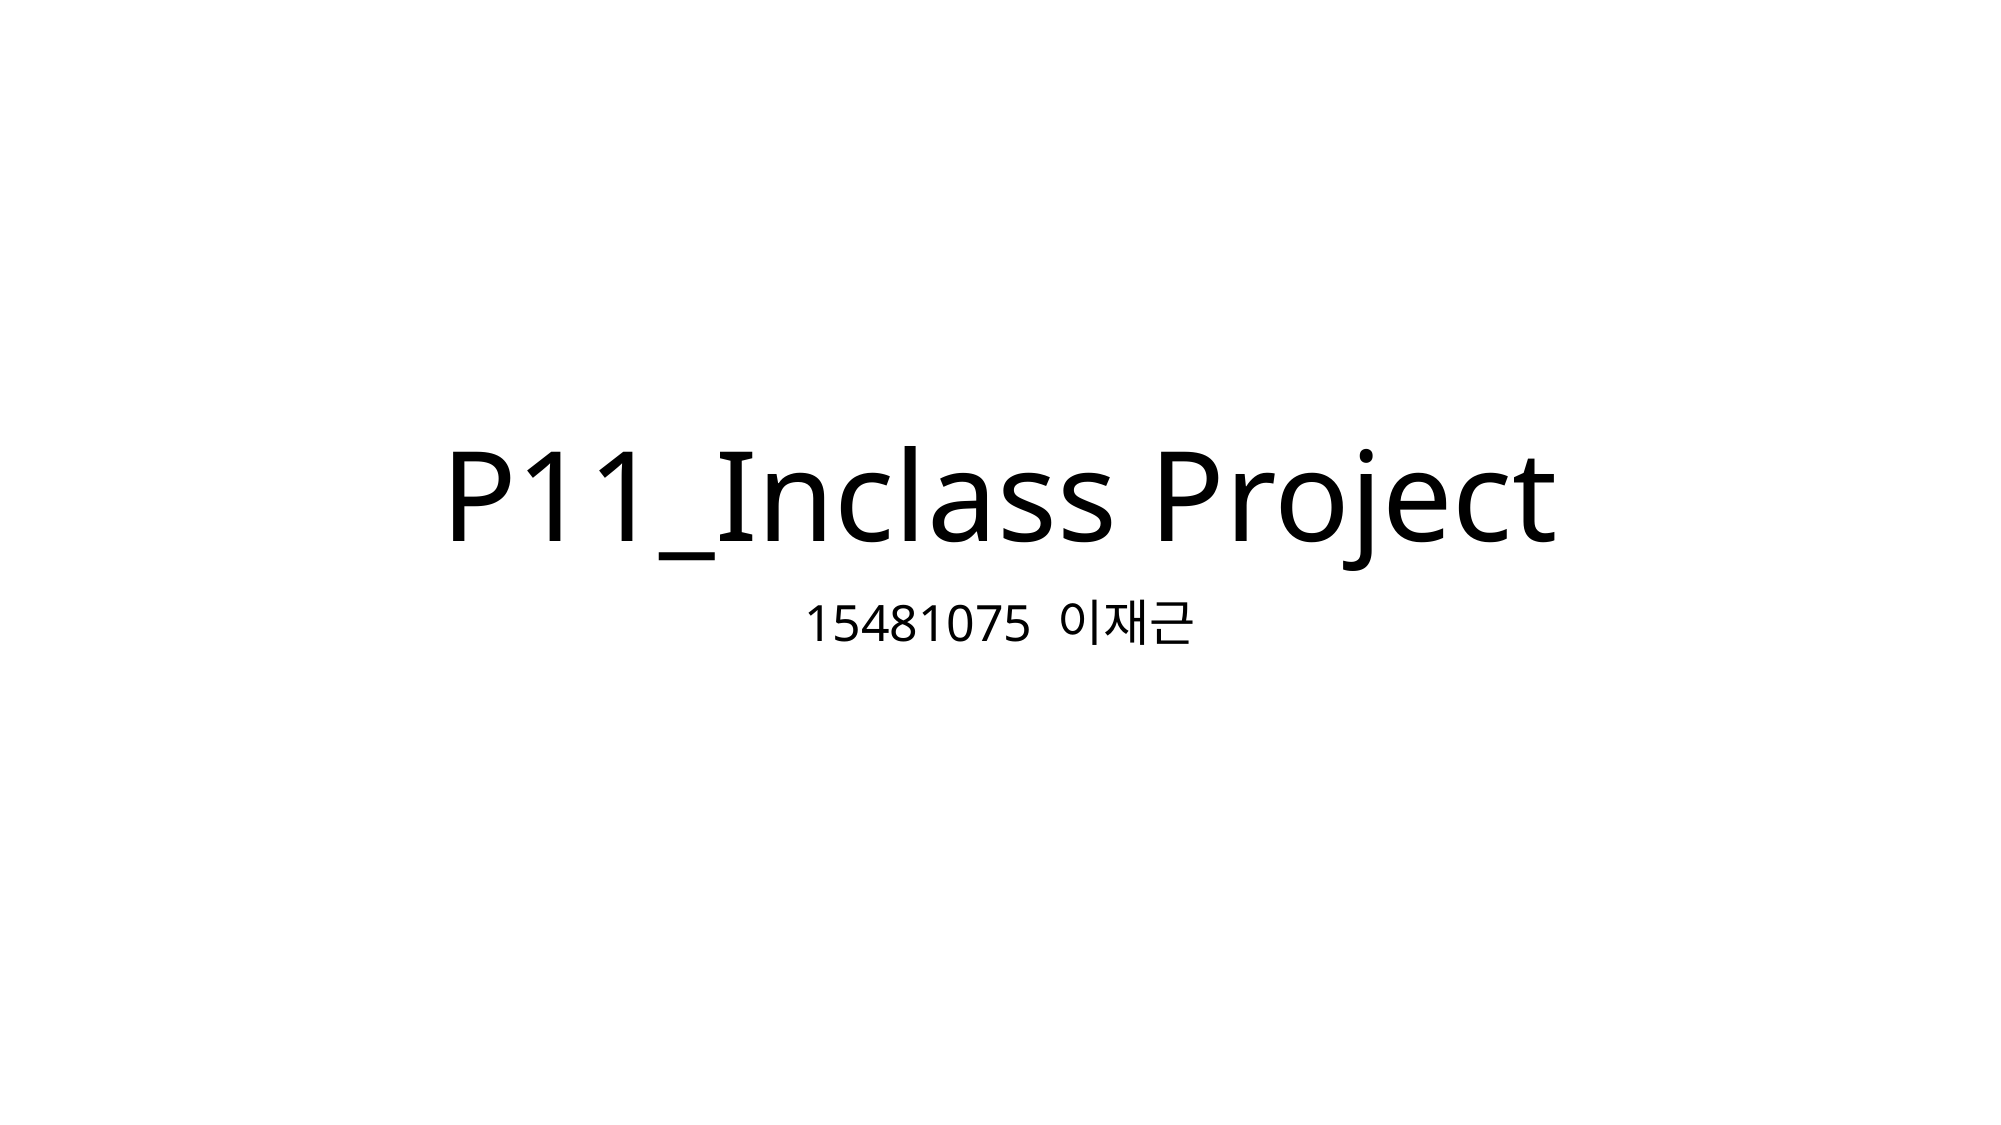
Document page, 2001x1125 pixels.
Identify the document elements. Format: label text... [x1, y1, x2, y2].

title P11_Inclass Project [249, 184, 1750, 576]
subtitle 15481075 이재근 [249, 590, 1750, 863]
